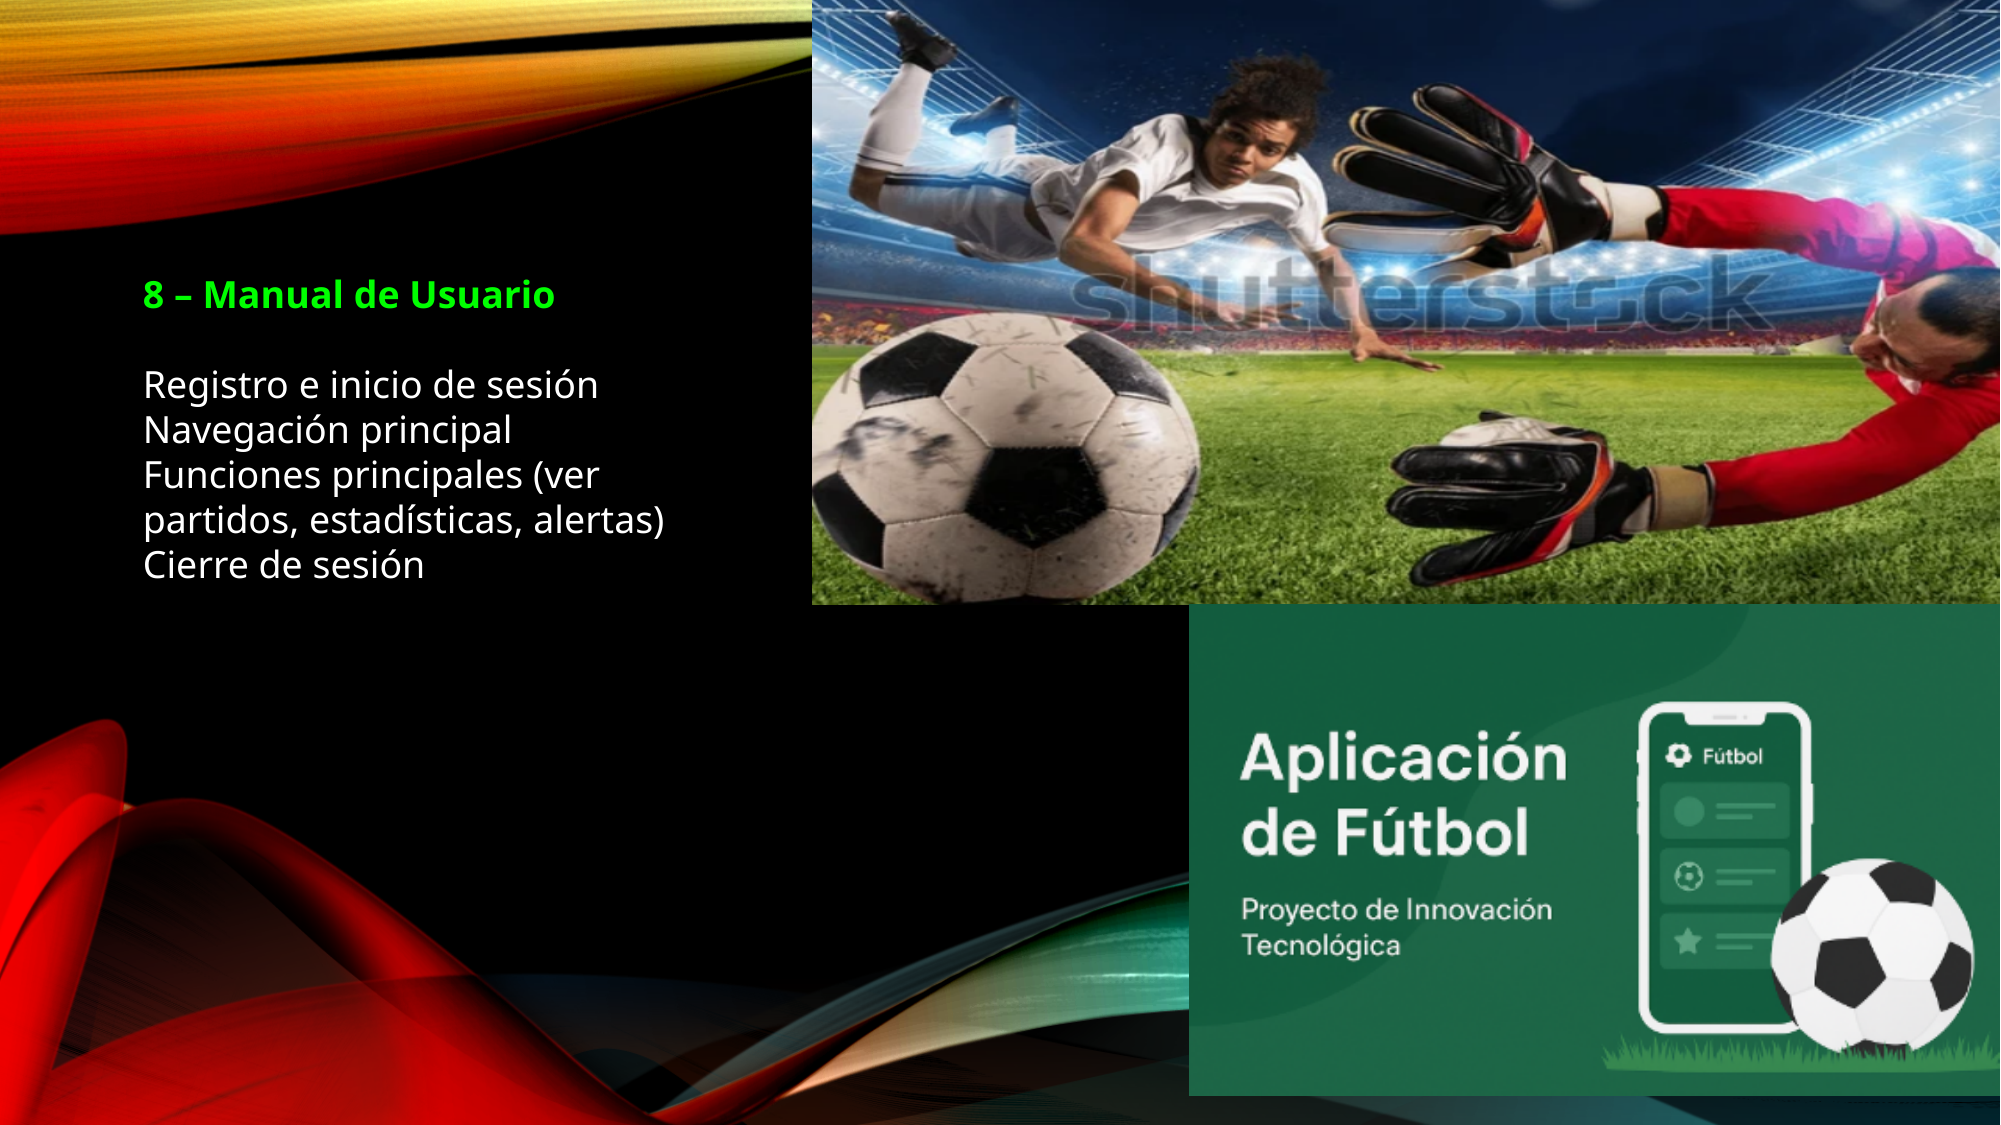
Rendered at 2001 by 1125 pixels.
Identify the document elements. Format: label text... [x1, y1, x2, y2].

text_box 8 – Manual de Usuario Registro e inicio de sesión Navegación principal Funciones principales (ver partidos, estadísticas, alertas) Cierre de sesión [128, 263, 735, 594]
picture [0, 0, 2000, 1125]
